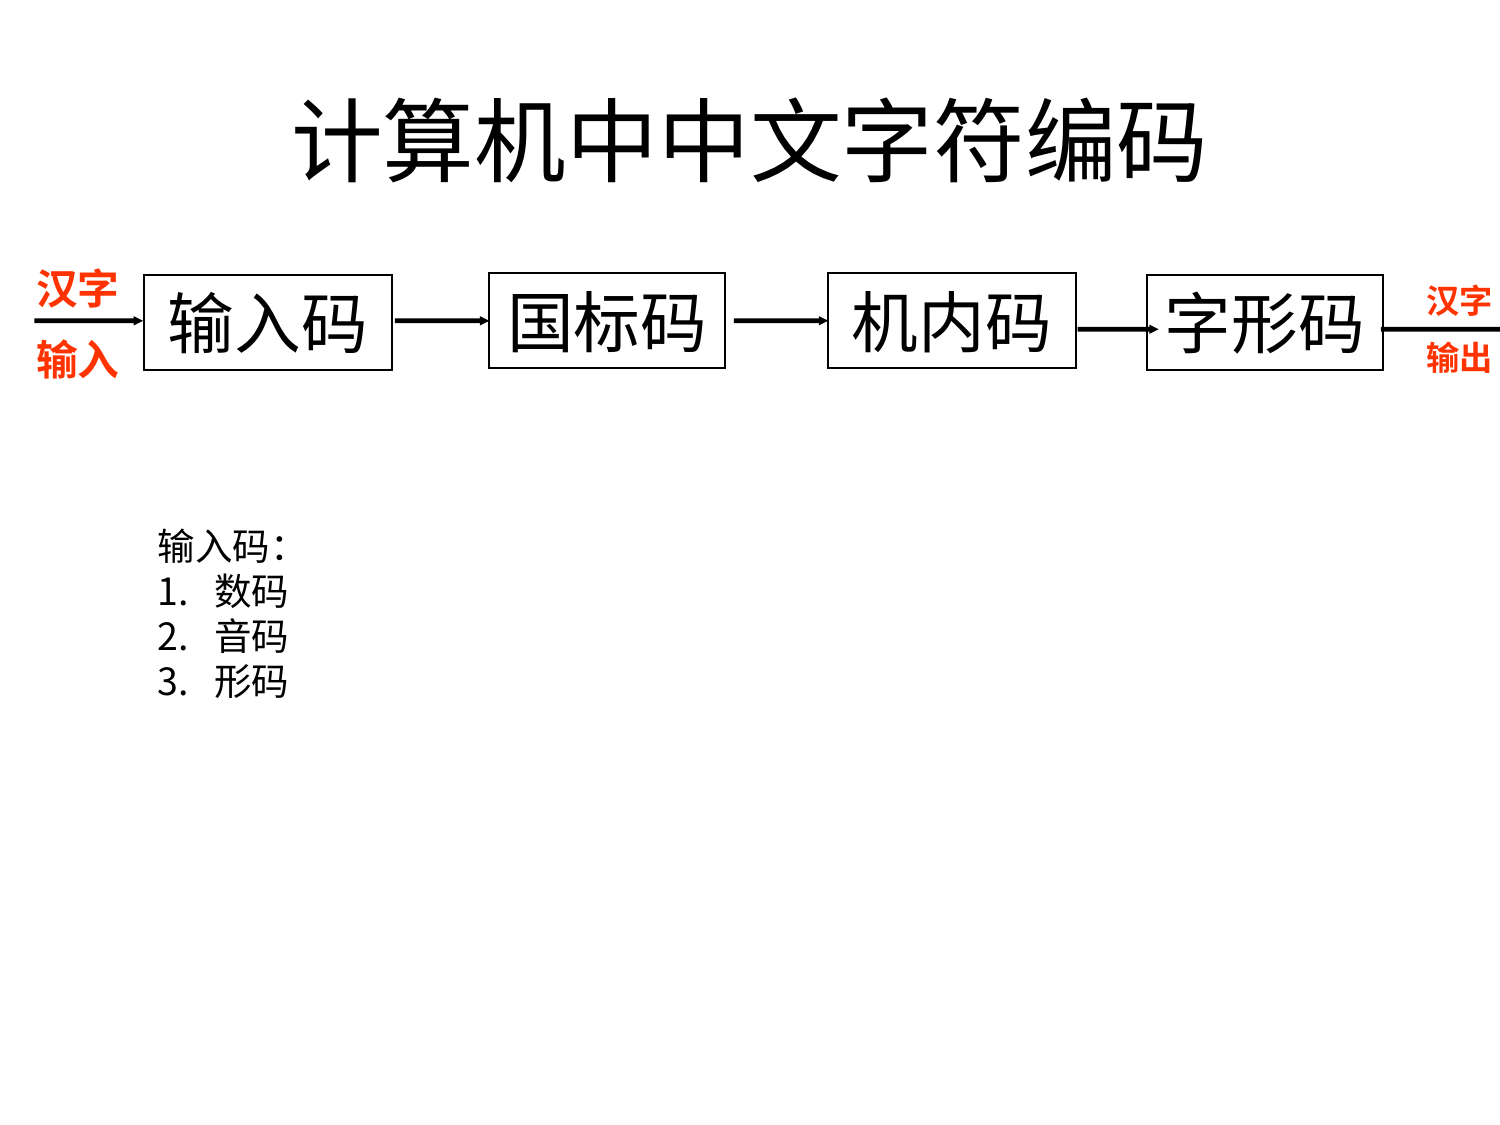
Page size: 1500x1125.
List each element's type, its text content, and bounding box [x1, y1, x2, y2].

text_box 输入码： 数码 音码 形码 [143, 515, 1176, 710]
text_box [0, 255, 1500, 396]
title 计算机中中文字符编码 [75, 45, 1425, 233]
